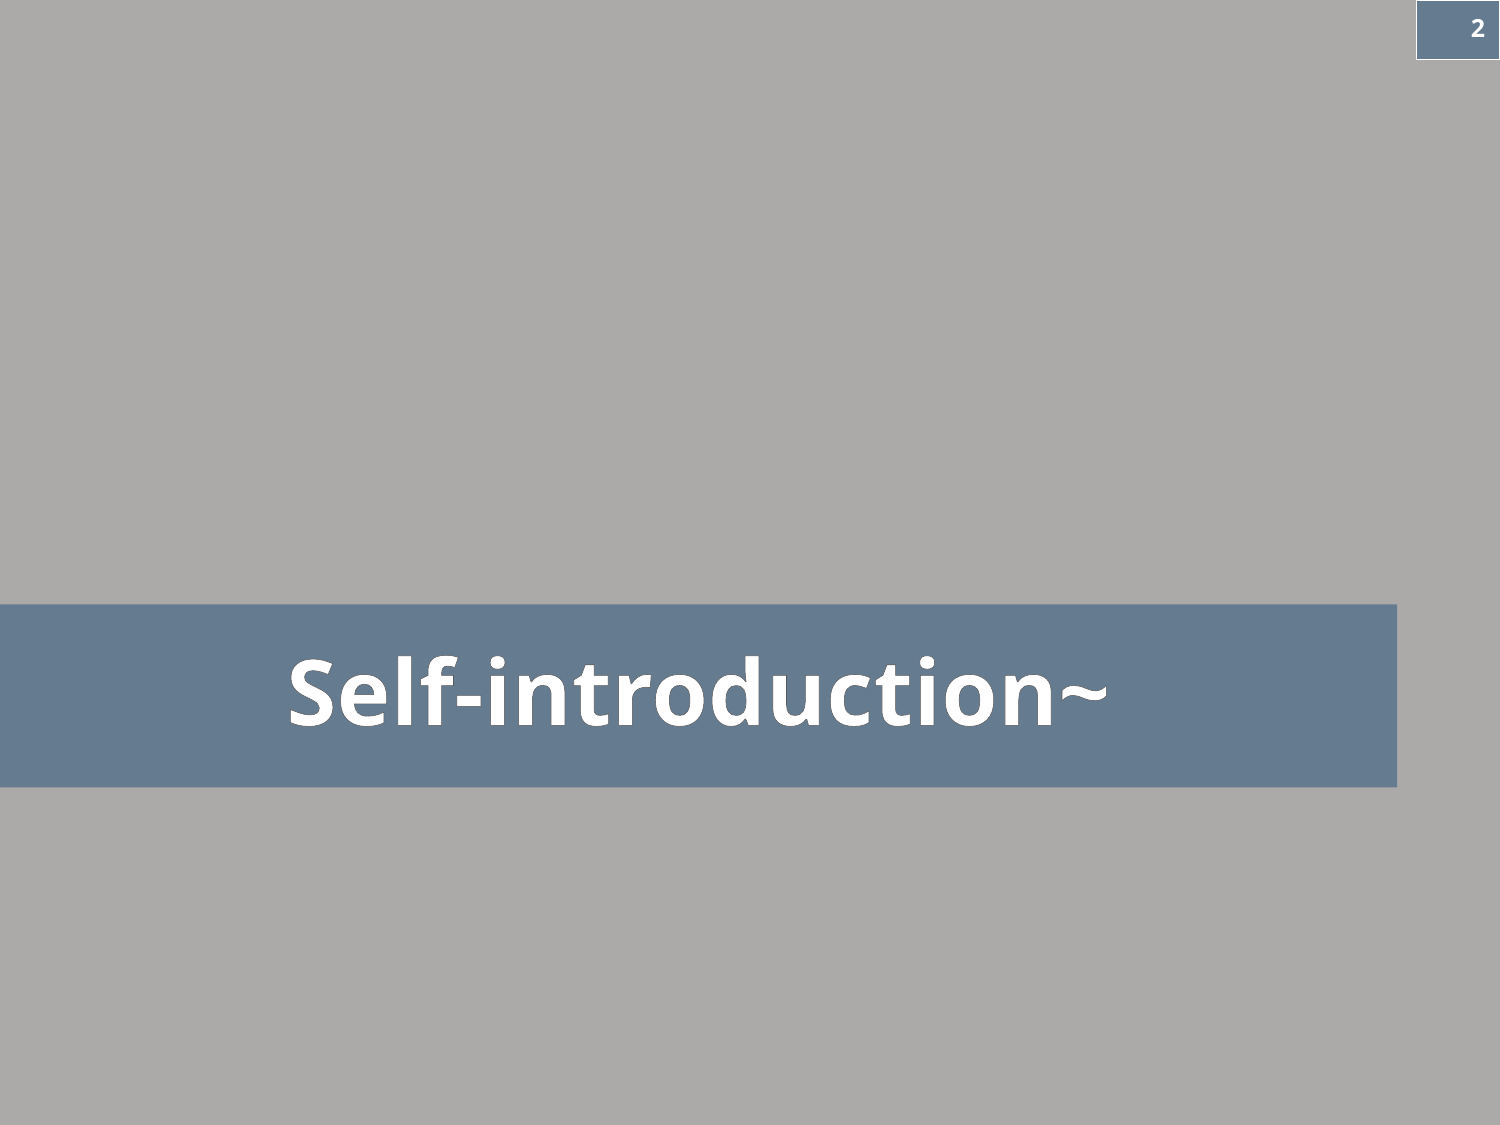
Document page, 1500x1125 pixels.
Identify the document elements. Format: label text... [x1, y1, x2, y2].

title Self-introduction~ [0, 603, 1398, 788]
slide_number 2 [1416, 0, 1500, 60]
